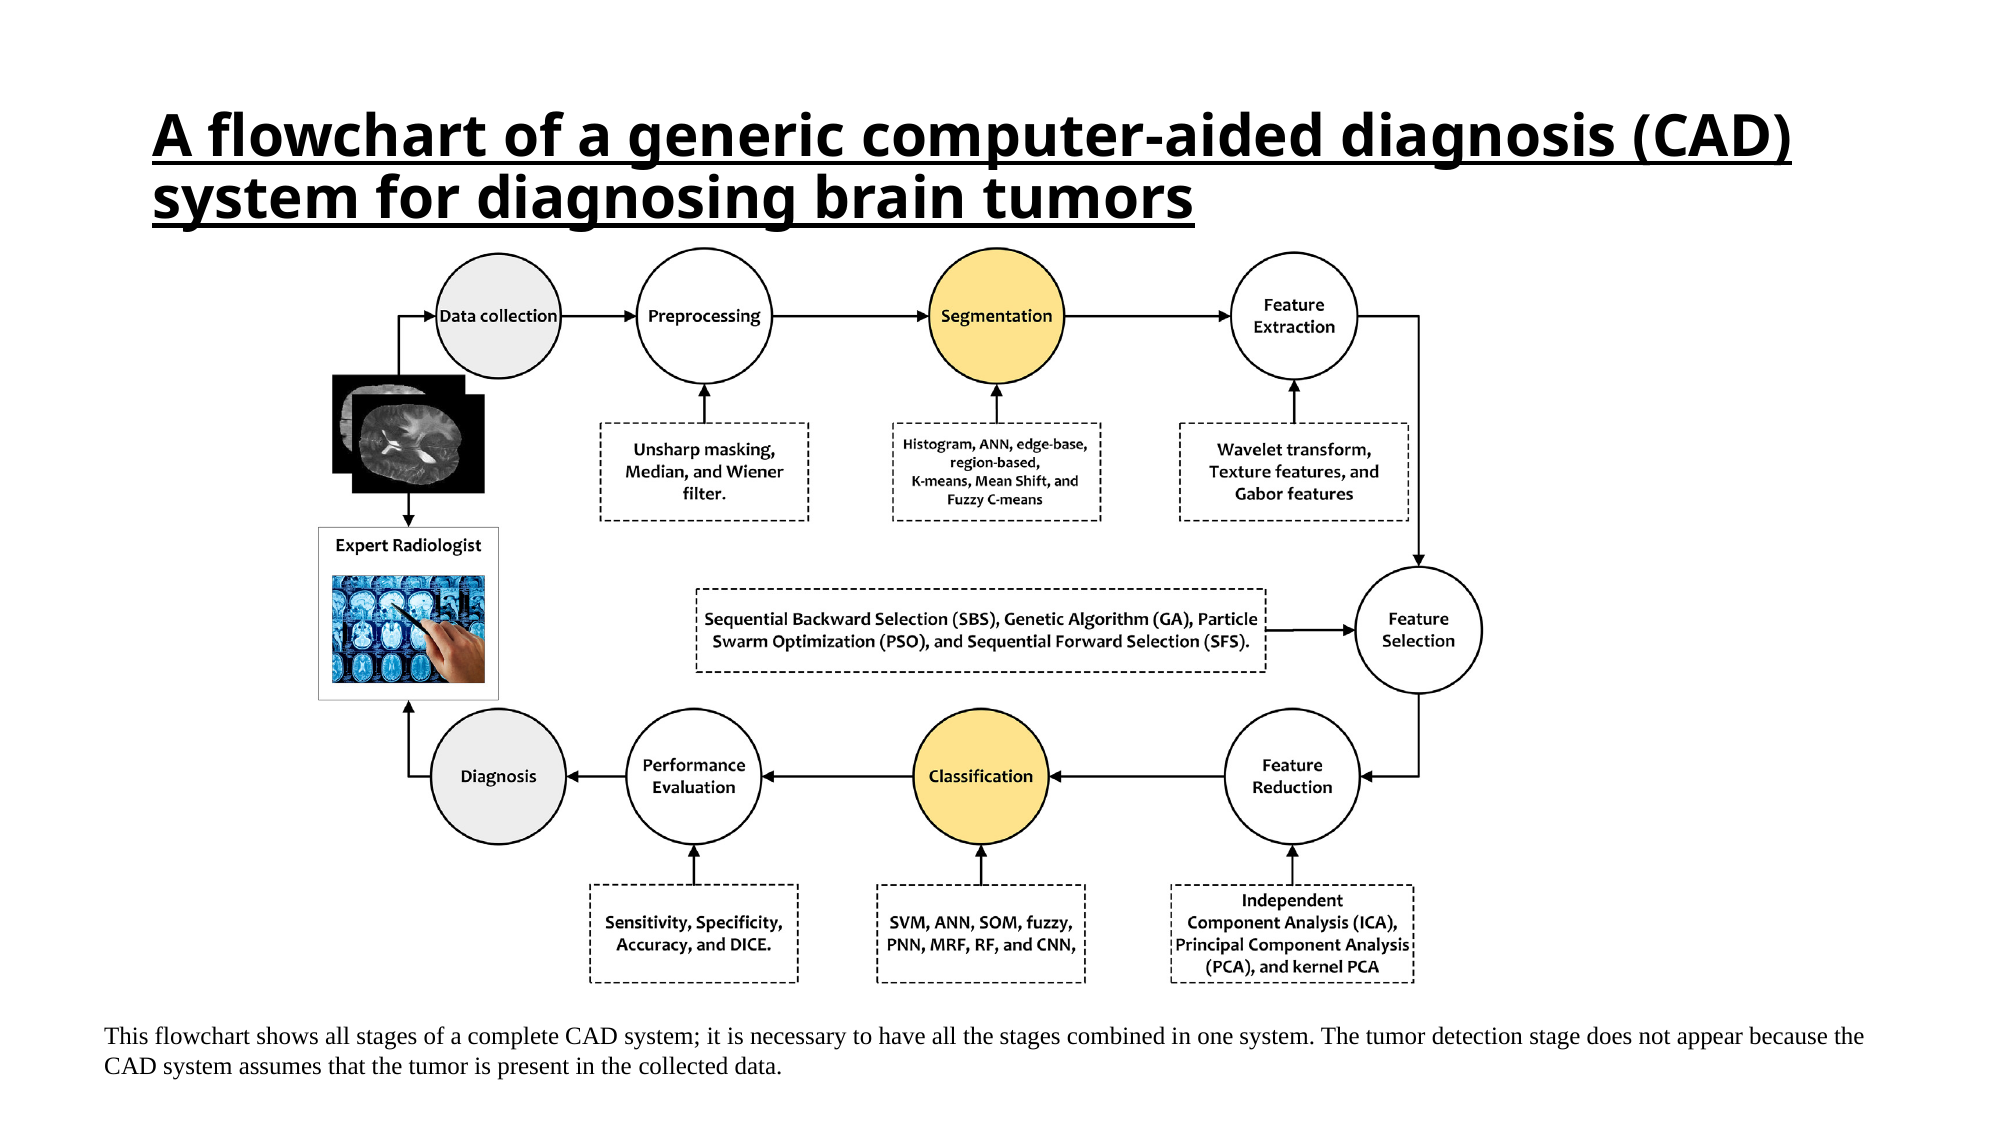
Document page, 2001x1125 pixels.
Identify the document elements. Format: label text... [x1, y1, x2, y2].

text_box This flowchart shows all stages of a complete CAD system; it is necessary to have all the stages combined in one system. The tumor detection stage does not appear because the CAD system assumes that the tumor is present in the collected data. [89, 1012, 1936, 1087]
title A flowchart of a generic computer-aided diagnosis (CAD) system for diagnosing brain tumors [137, 59, 1863, 278]
picture [316, 245, 1485, 984]
